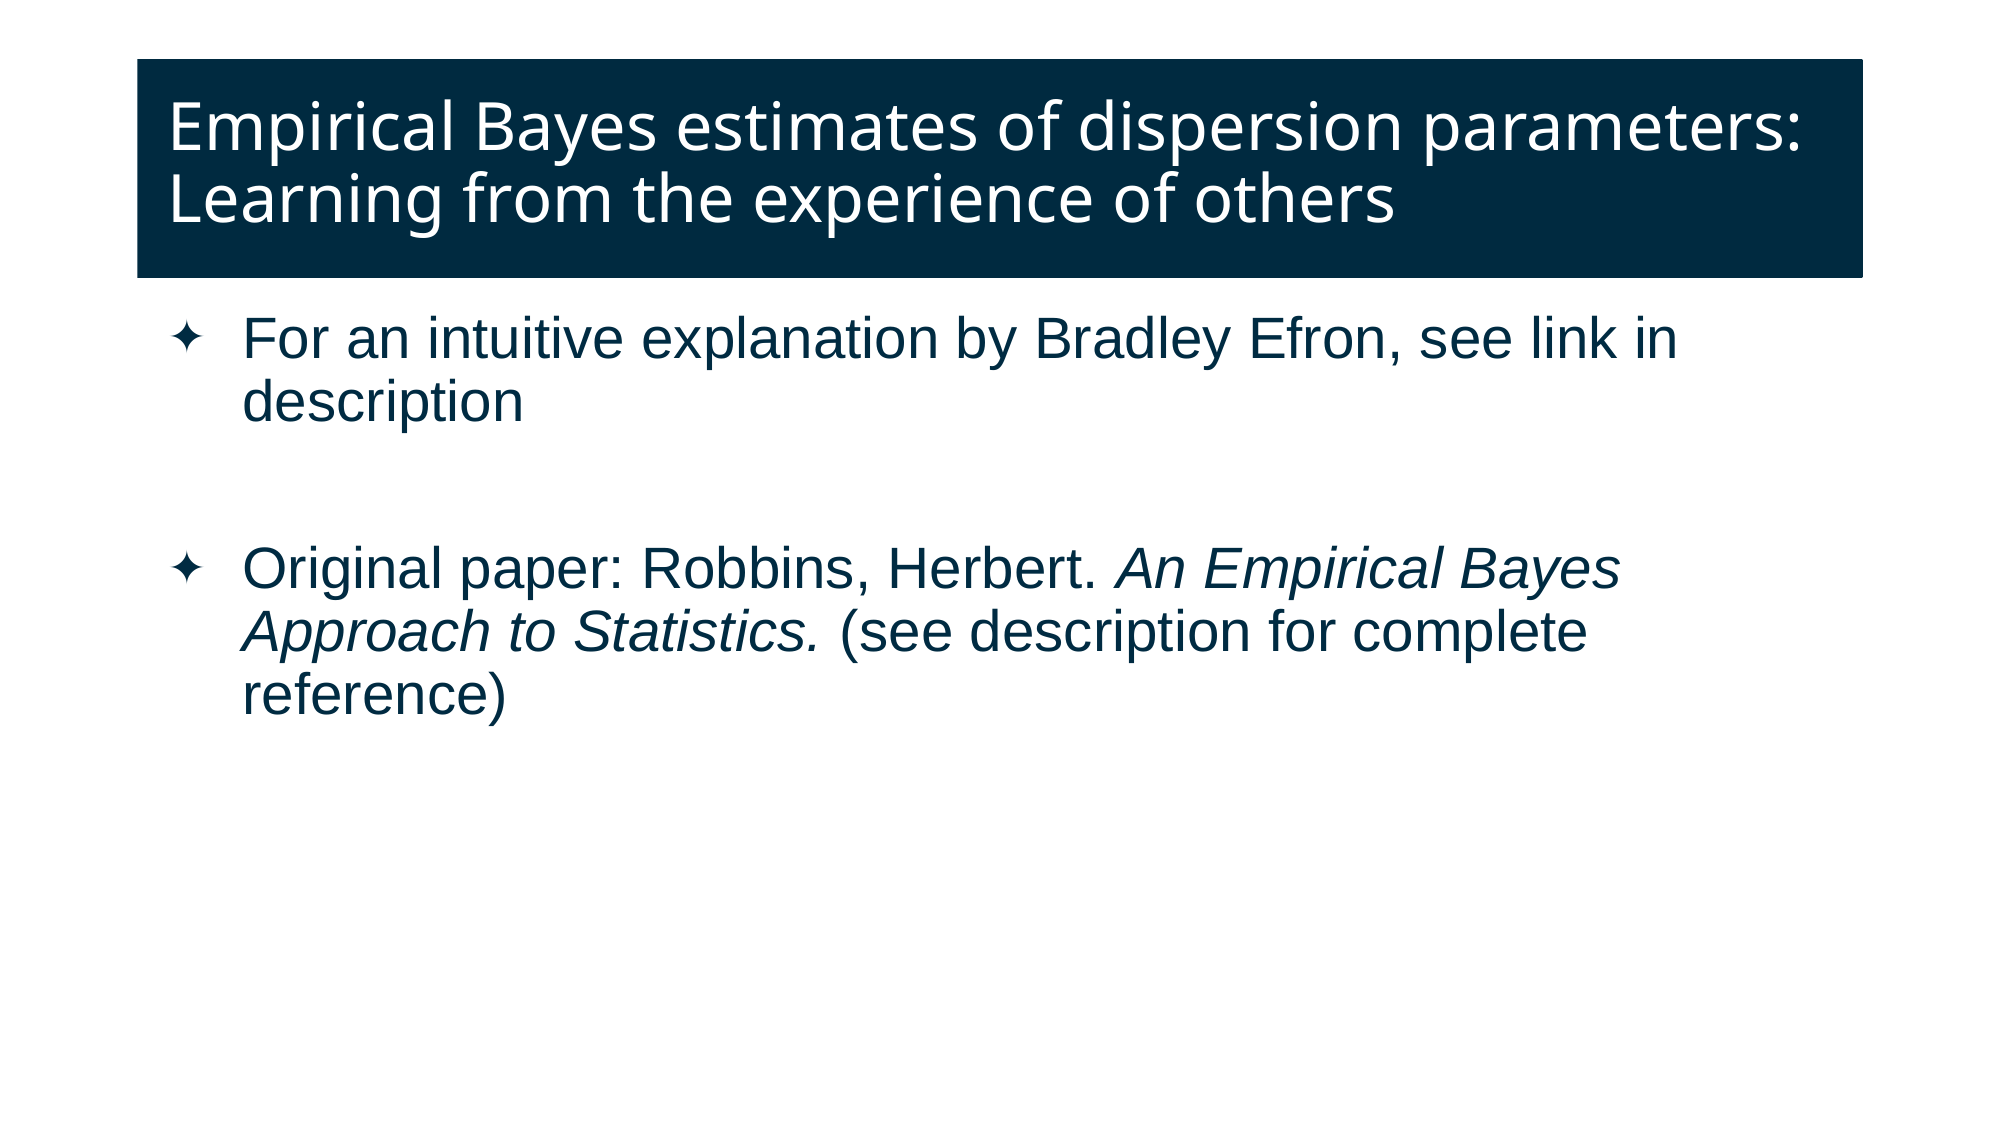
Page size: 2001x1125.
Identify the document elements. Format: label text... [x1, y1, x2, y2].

list For an intuitive explanation by Bradley Efron, see link in description Original paper: Robbins, Herbert. An Empirical Bayes Approach to Statistics. (see description for complete reference) [137, 307, 1863, 732]
title Empirical Bayes estimates of dispersion parameters: Learning from the experience of others [137, 59, 1863, 278]
